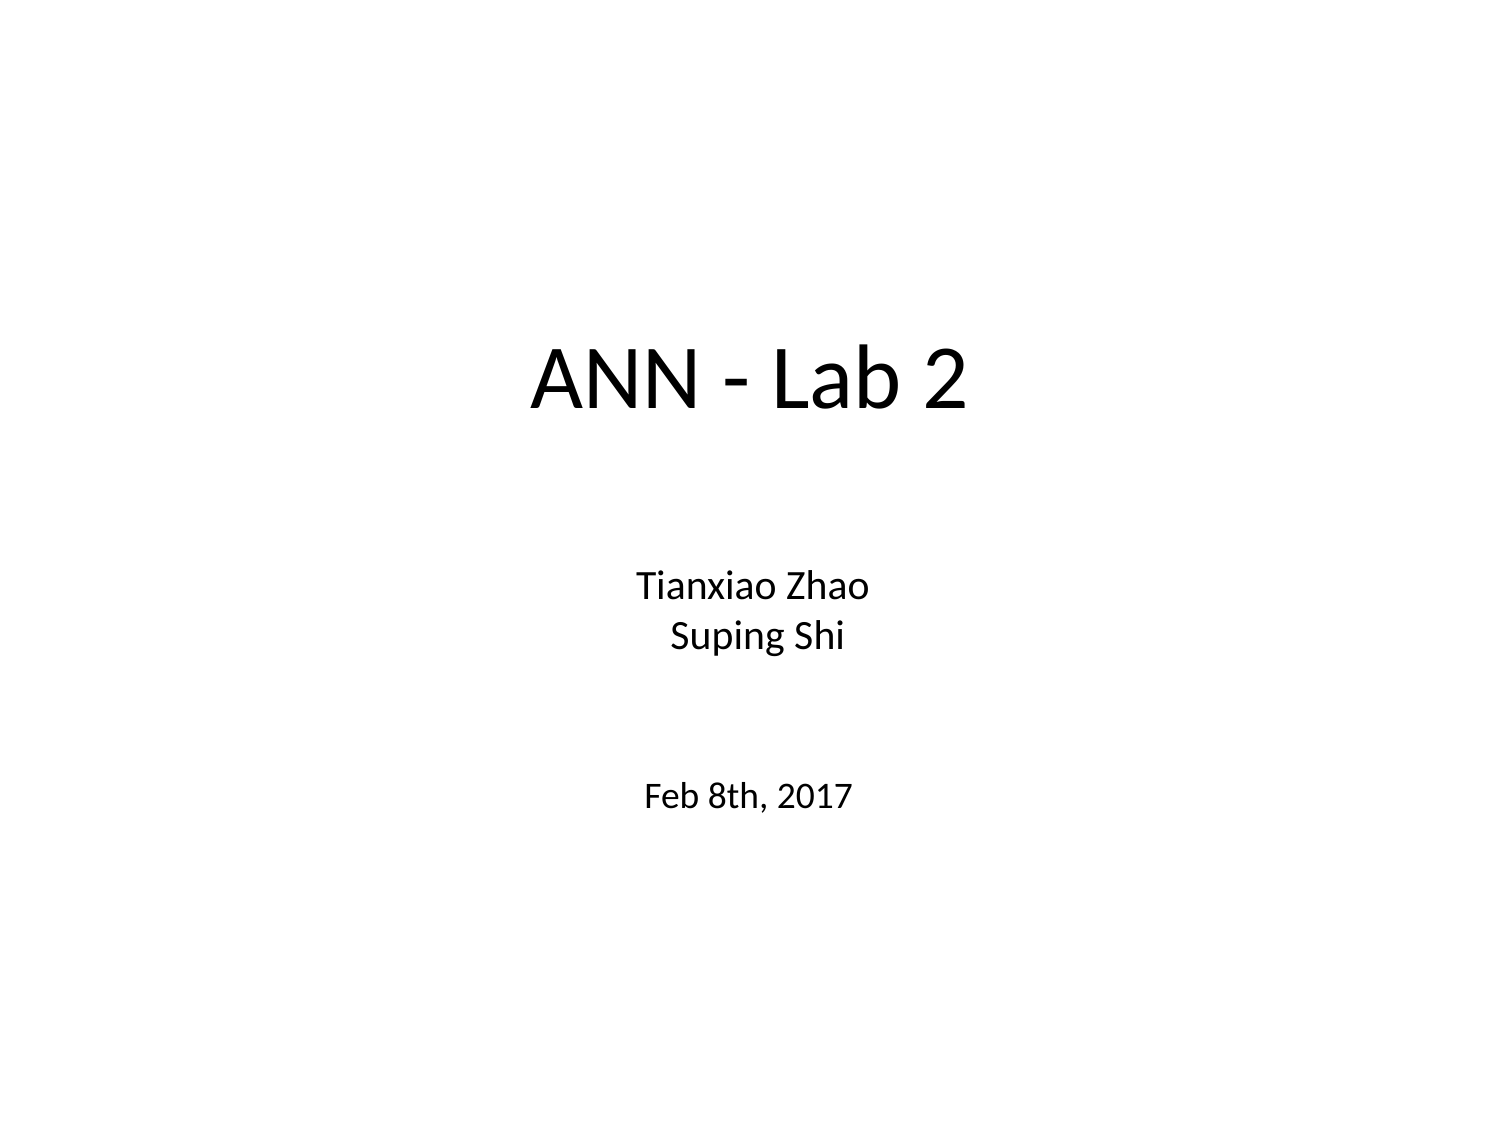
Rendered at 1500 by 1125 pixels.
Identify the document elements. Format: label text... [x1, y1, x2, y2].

text_box Feb 8th, 2017 [242, 763, 1213, 823]
text_box Tianxiao Zhao Suping Shi [171, 550, 1143, 666]
title ANN - Lab 2 [112, 251, 1388, 493]
